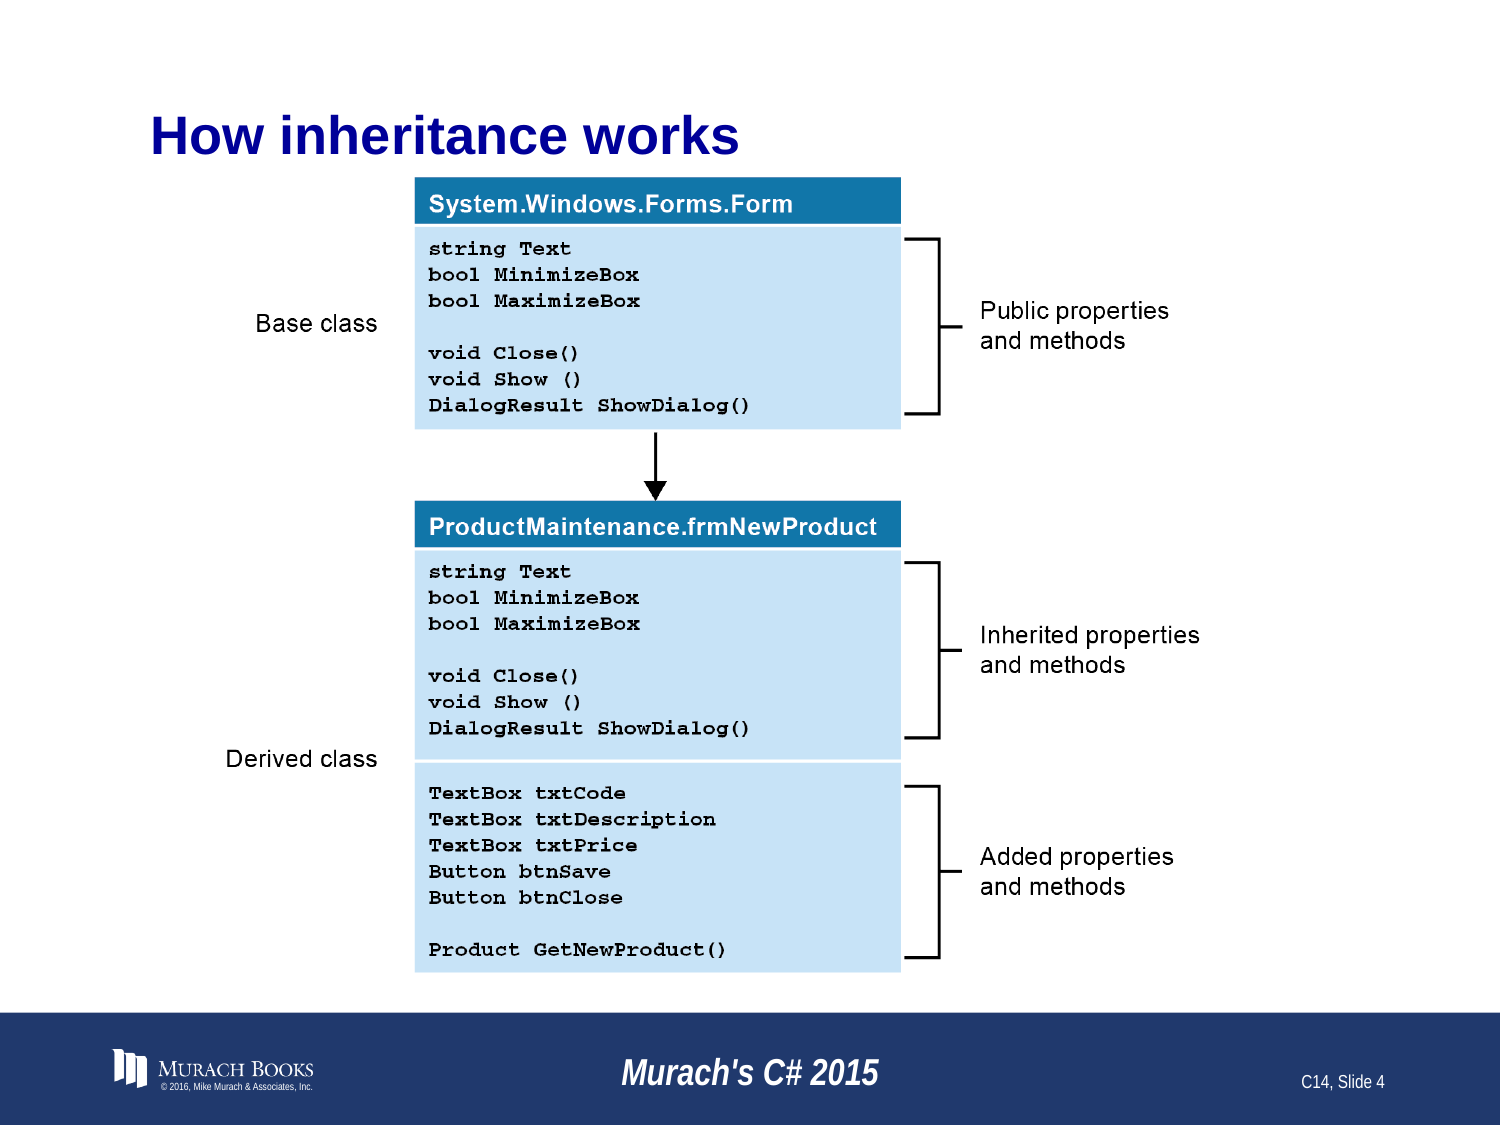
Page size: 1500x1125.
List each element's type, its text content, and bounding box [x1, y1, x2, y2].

picture [224, 174, 1201, 976]
slide_number Murach's C# 2015 [463, 1025, 1050, 1100]
footer © 2016, Mike Murach & Associates, Inc. [12, 1025, 463, 1100]
slide_number C14, Slide 4 [1087, 1025, 1400, 1100]
title How inheritance works [150, 99, 1350, 166]
